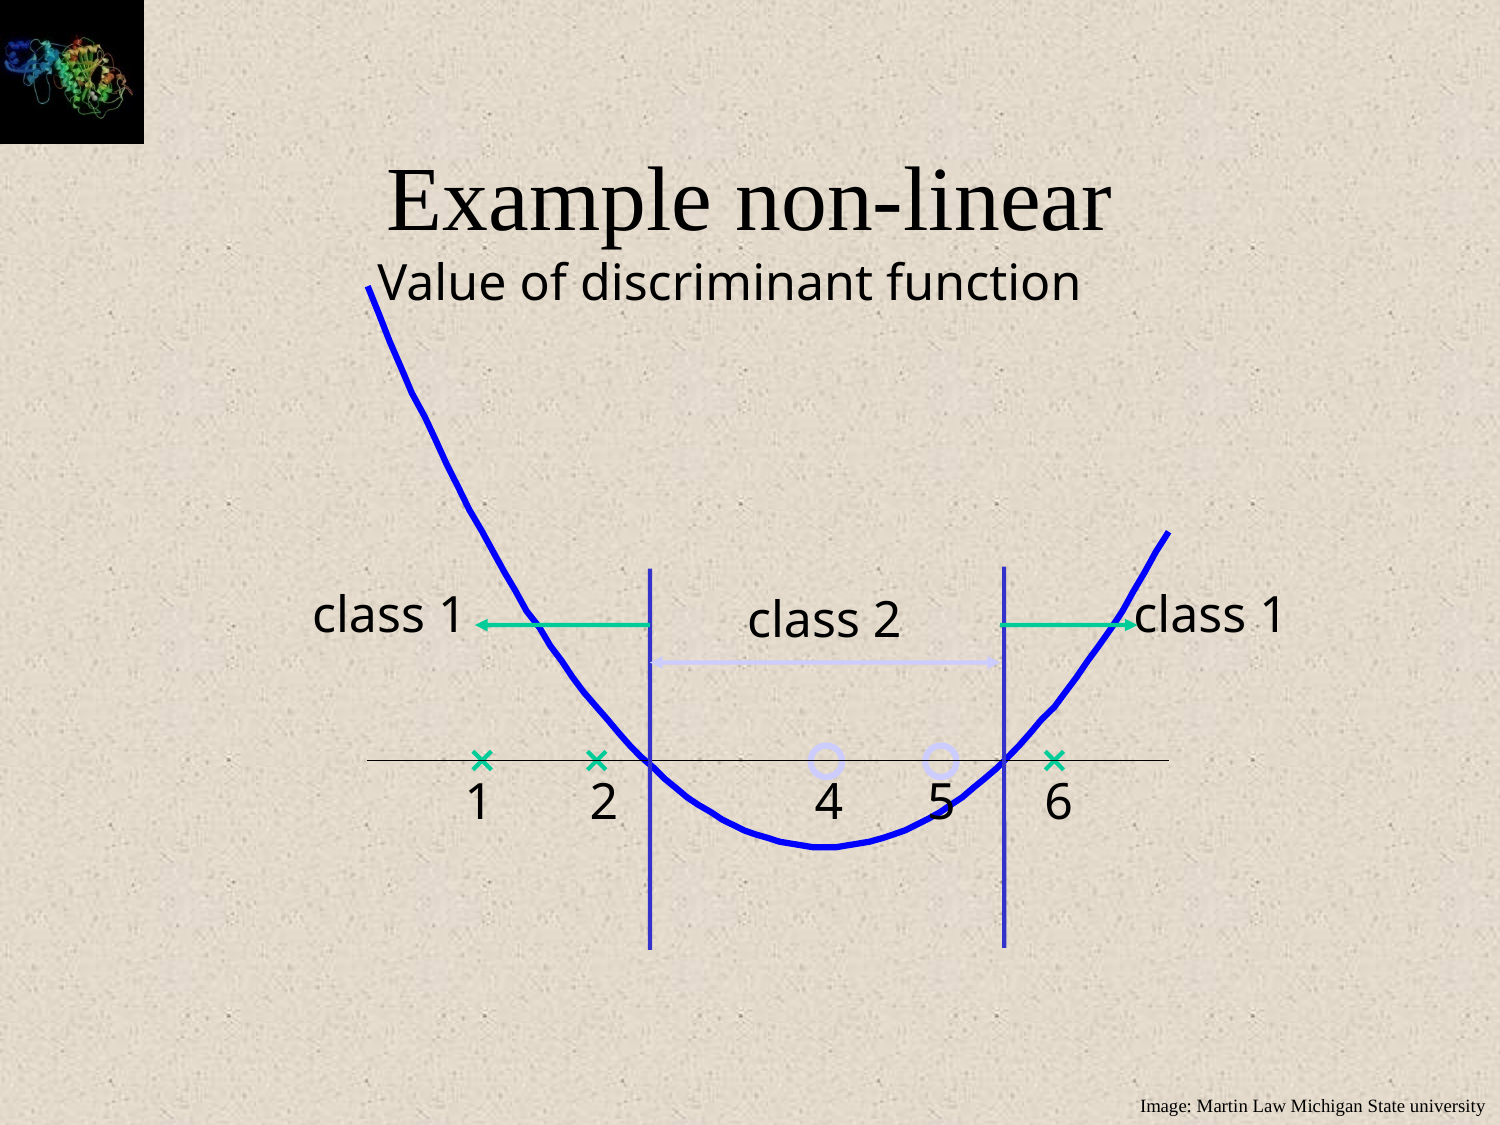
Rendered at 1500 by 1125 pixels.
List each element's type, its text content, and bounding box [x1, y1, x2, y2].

title Example non-linear [112, 99, 1388, 288]
text_box 6 [1029, 762, 1088, 838]
text_box [999, 618, 1138, 632]
text_box 1 [449, 762, 508, 838]
text_box [649, 656, 1000, 669]
text_box 2 [574, 762, 633, 838]
text_box [474, 618, 650, 632]
text_box class 2 [732, 580, 917, 656]
text_box 5 [912, 762, 971, 838]
text_box [405, 378, 1169, 760]
text_box 4 [799, 762, 858, 838]
text_box class 1 [297, 574, 482, 650]
text_box class 1 [1118, 574, 1303, 650]
text_box Image: Martin Law Michigan State university [1125, 1086, 1500, 1124]
text_box [650, 761, 1004, 848]
picture [0, 0, 1500, 1125]
text_box Value of discriminant function [362, 242, 1097, 378]
